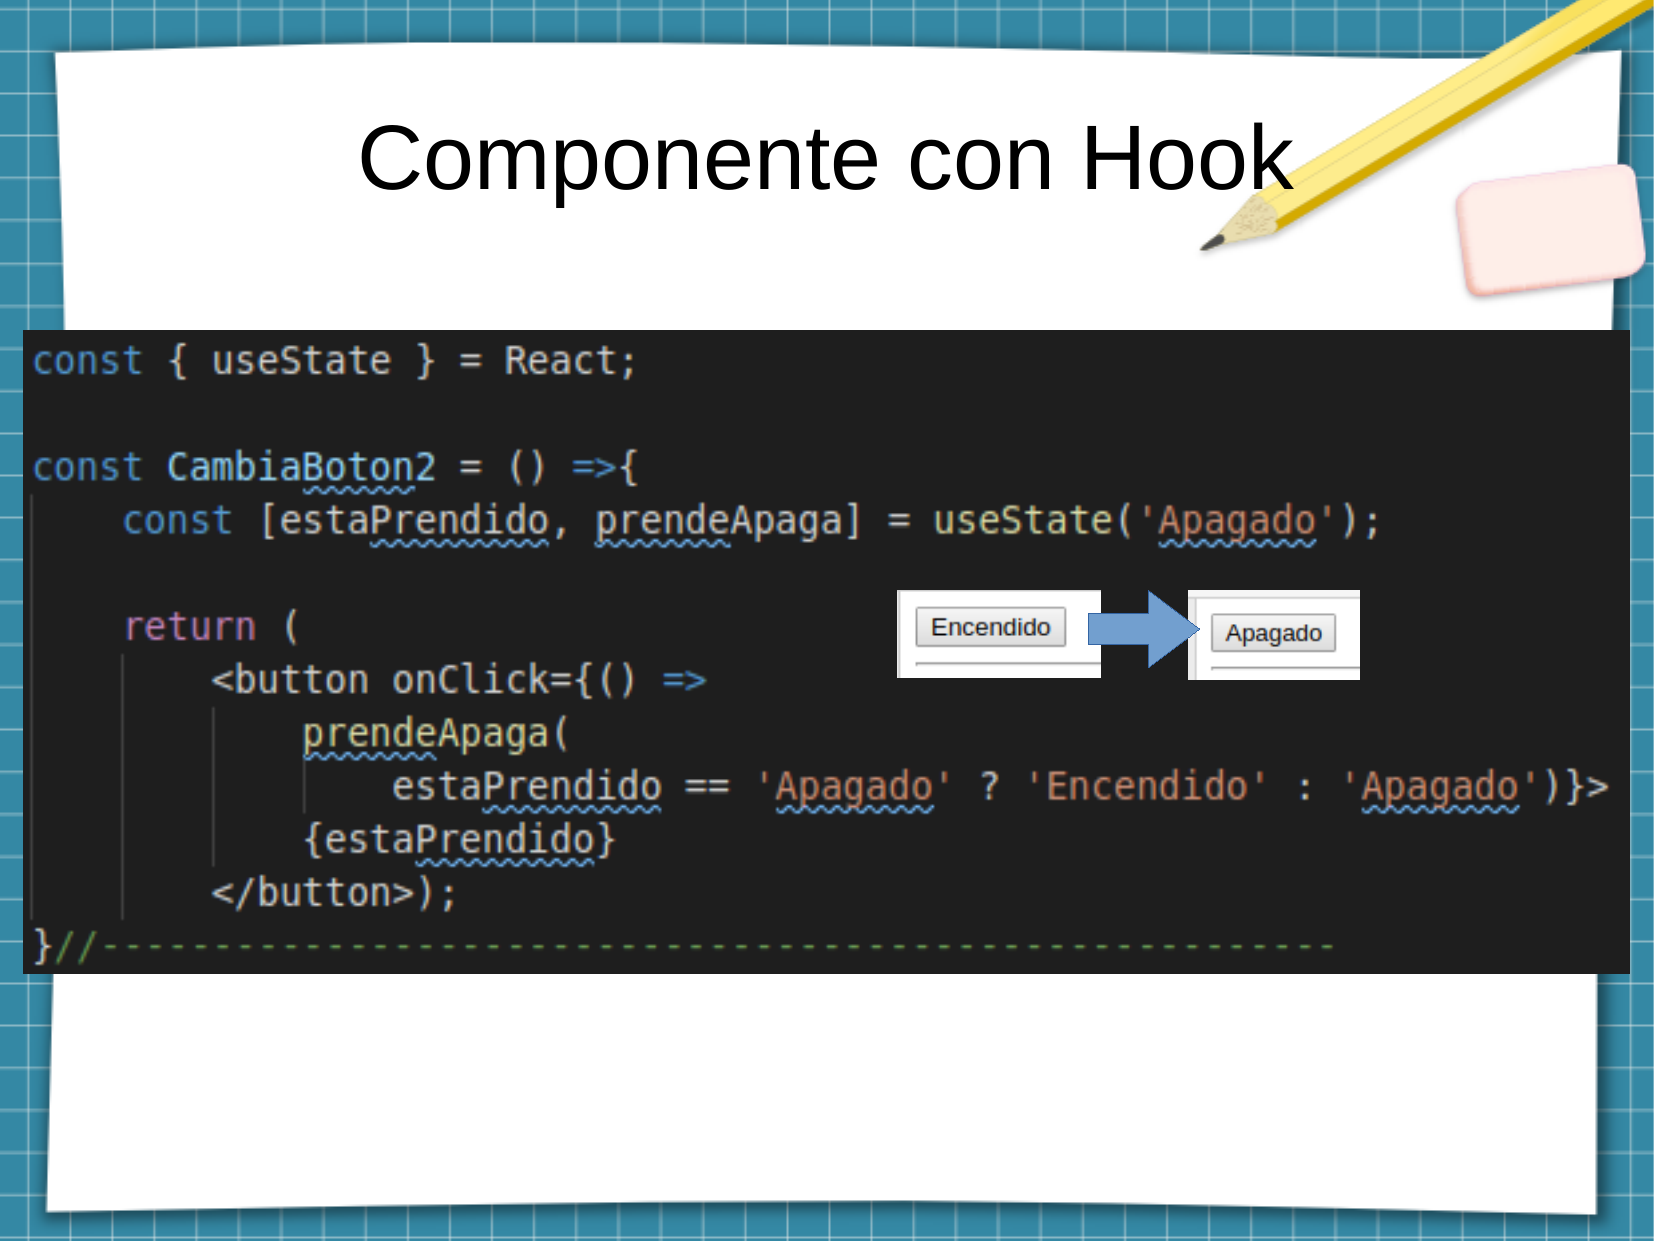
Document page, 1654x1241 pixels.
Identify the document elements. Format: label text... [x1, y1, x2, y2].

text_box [897, 590, 1361, 680]
text_box Componente con Hook [82, 97, 1571, 208]
picture [0, 0, 1654, 1241]
